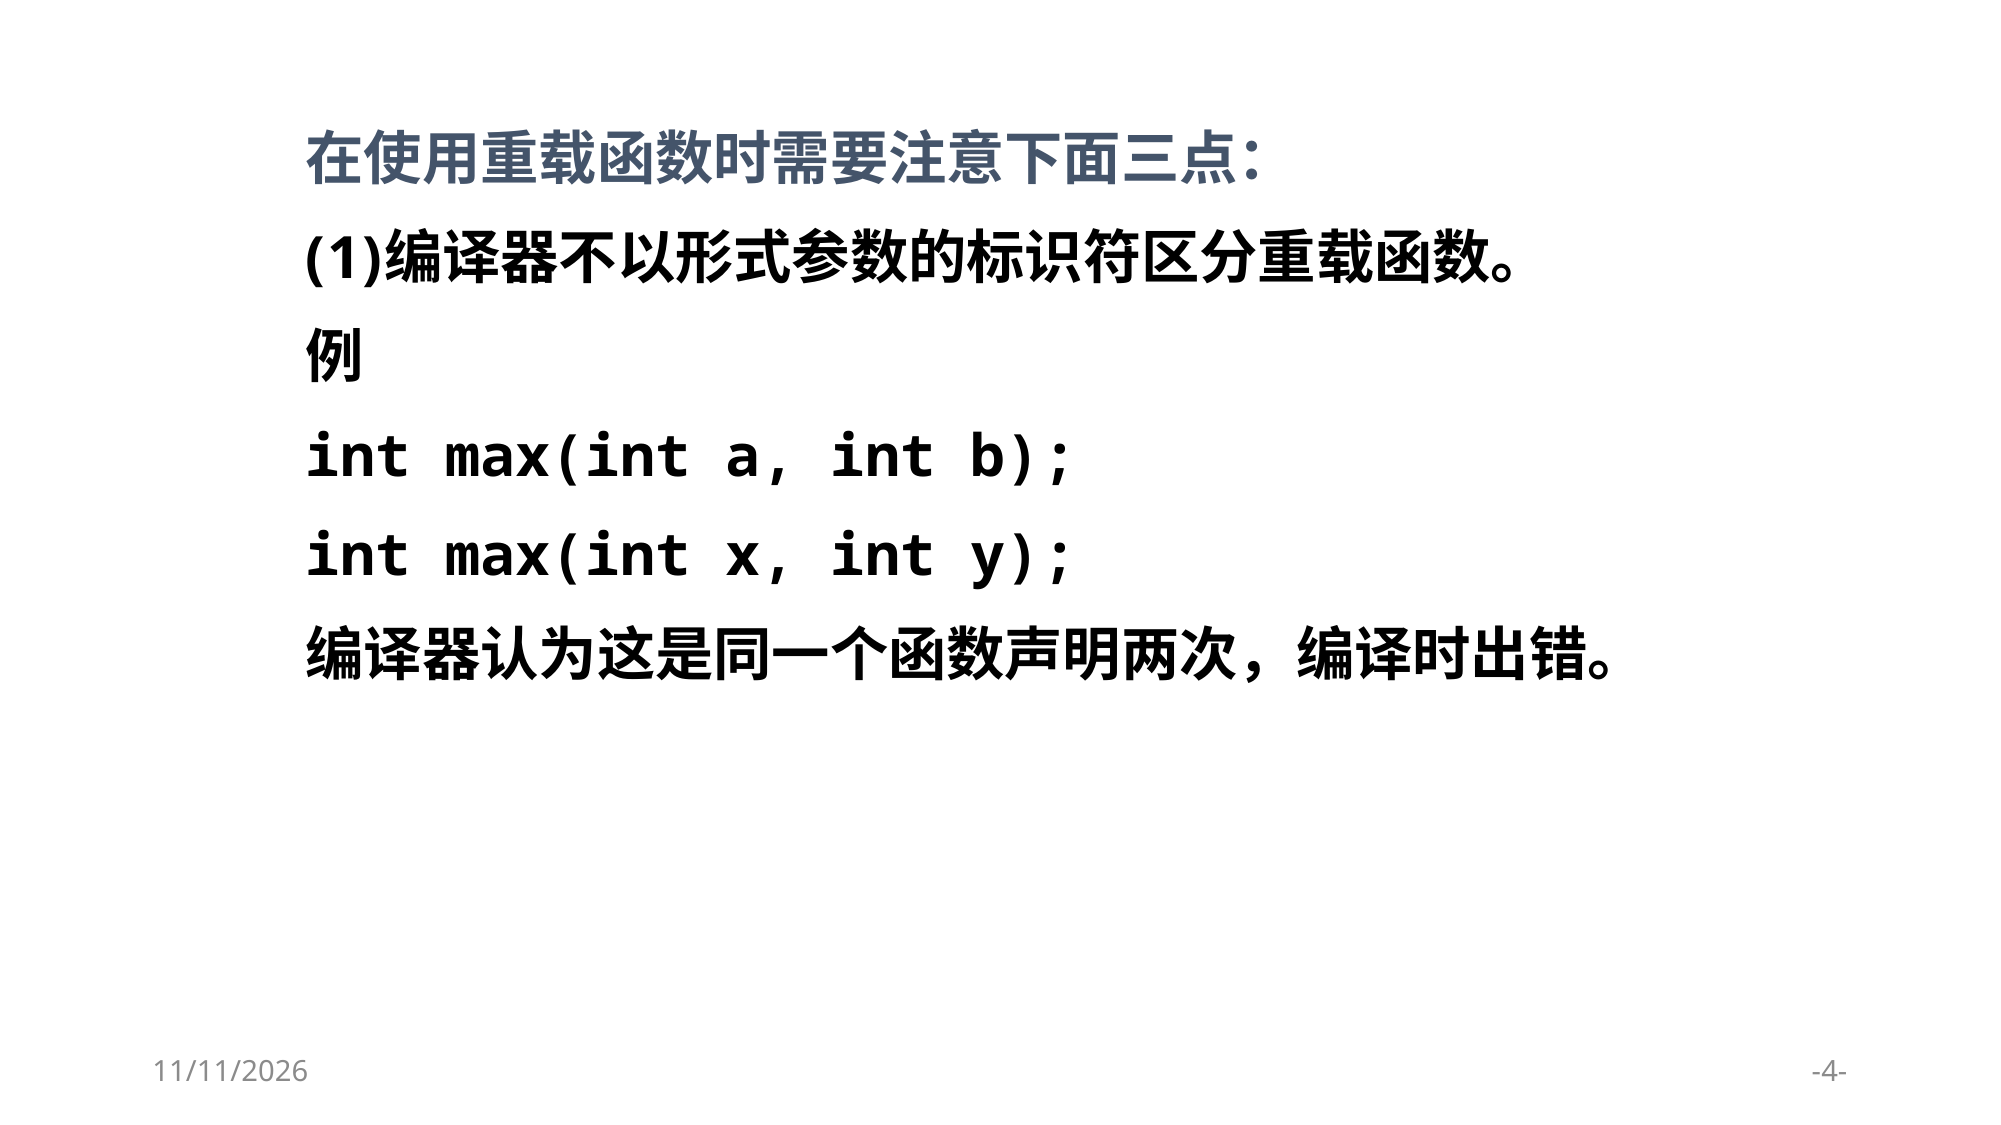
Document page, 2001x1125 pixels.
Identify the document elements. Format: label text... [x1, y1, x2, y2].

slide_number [137, 1042, 588, 1103]
slide_number -4- [1412, 1042, 1863, 1103]
text_box 在使用重载函数时需要注意下面三点： 编译器不以形式参数的标识符区分重载函数。 例 int max(int a, int b); int max(int x, int y); 编译器认为这是同一个函数声明两次，编译时出错。 [291, 113, 1679, 694]
